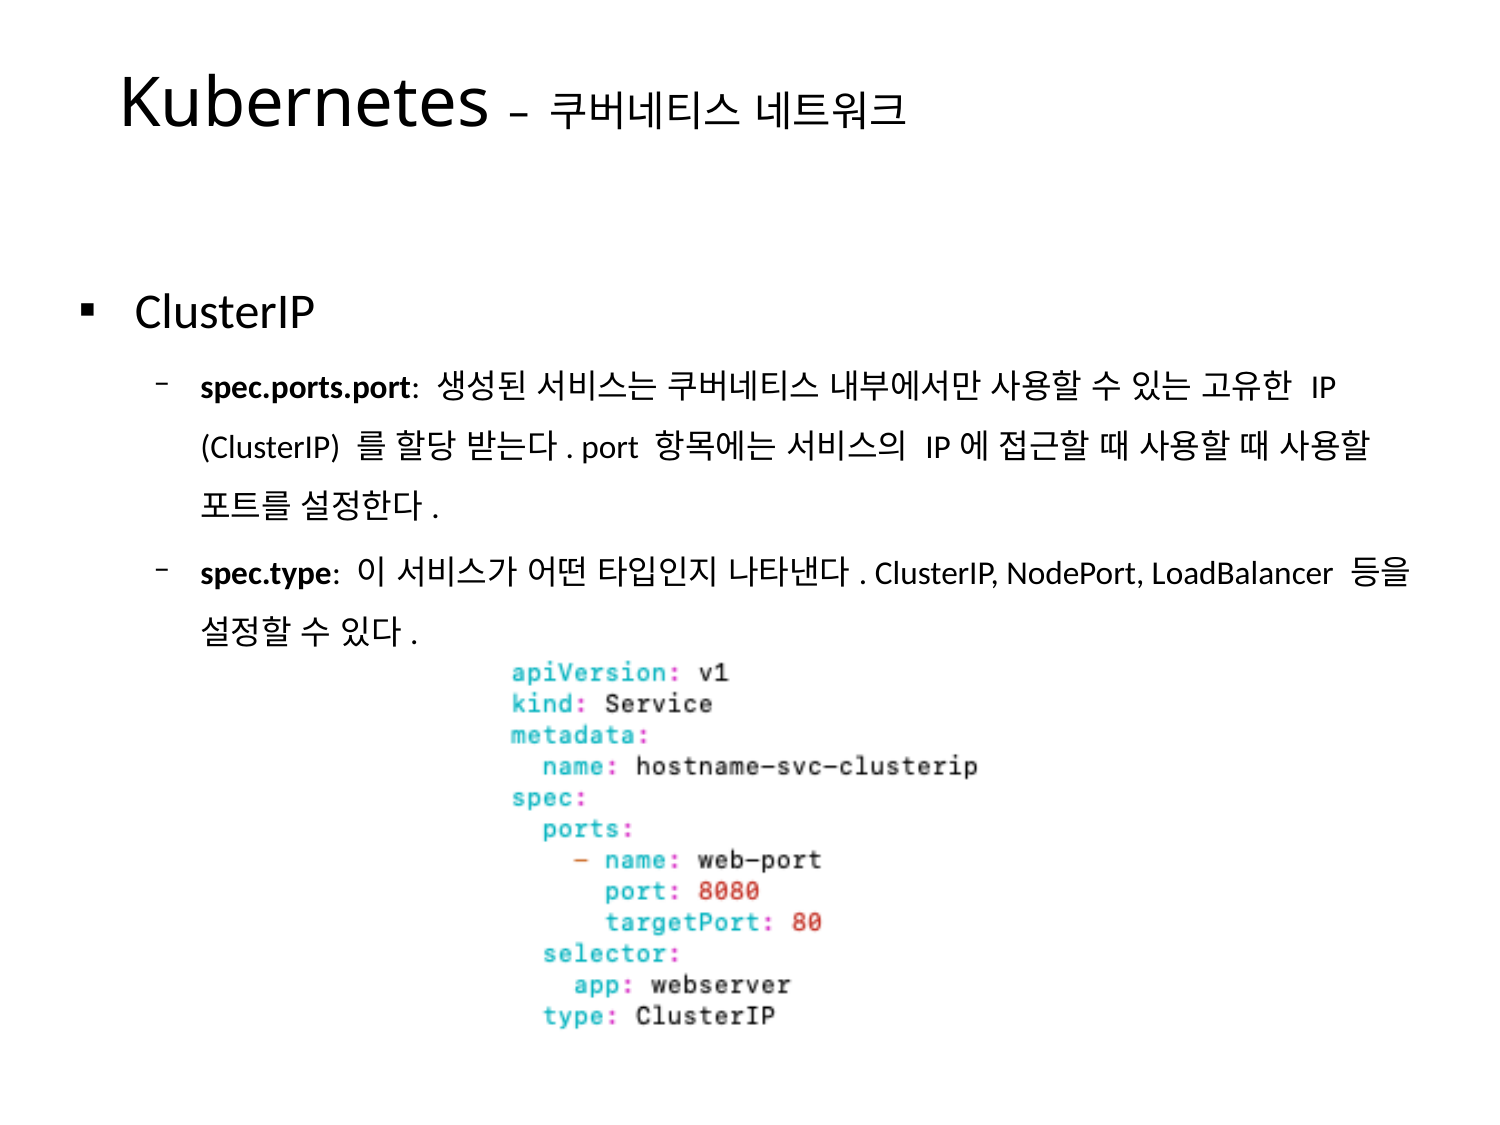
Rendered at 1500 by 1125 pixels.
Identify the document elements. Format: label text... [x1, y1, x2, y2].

picture [505, 657, 995, 1036]
title Kubernetes – 쿠버네티스 네트워크 [103, 59, 1397, 240]
list ClusterIP spec.ports.port: 생성된 서비스는 쿠버네티스 내부에서만 사용할 수 있는 고유한 IP (ClusterIP) 를 할당 받는다. port 항목에는 서비스의 IP에 접근할 때 사용할 때 사용할 포트를 설정한다. spec.type: 이 서비스가 어떤 타입인지 나타낸다. ClusterIP, NodePort, LoadBalancer 등을 설정할 수 있다. [63, 240, 1437, 985]
